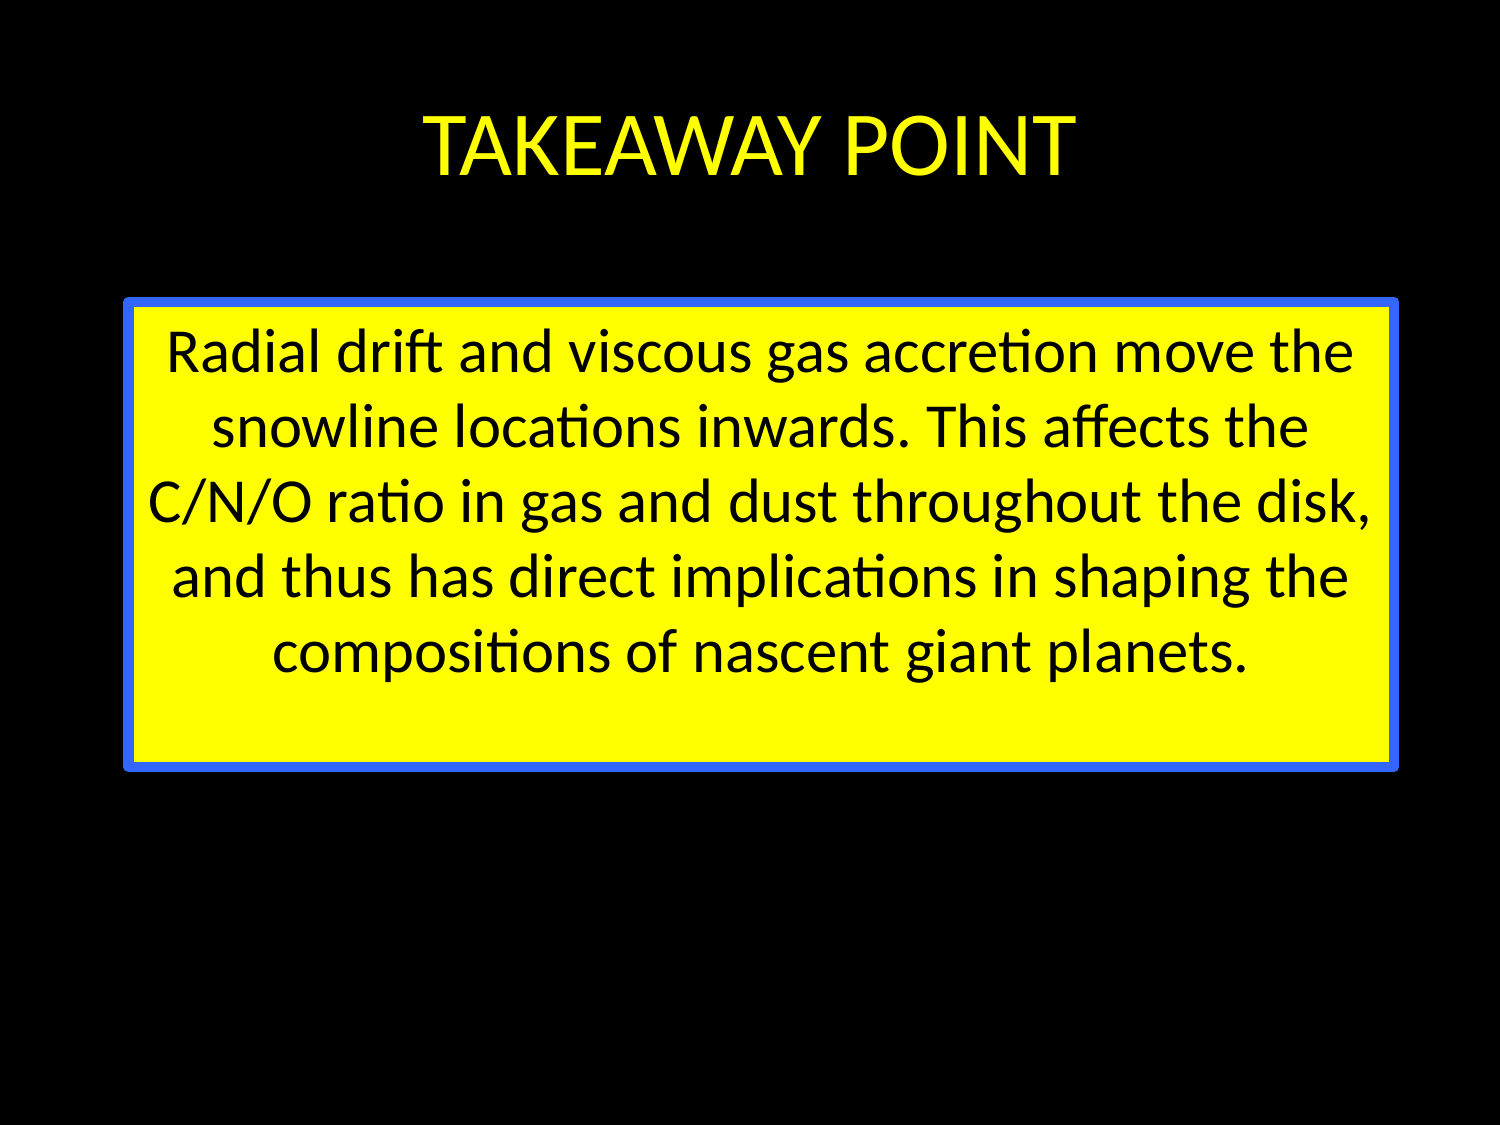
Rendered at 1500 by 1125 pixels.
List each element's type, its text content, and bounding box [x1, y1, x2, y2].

title TAKEAWAY POINT [75, 45, 1425, 233]
list Radial drift and viscous gas accretion move the snowline locations inwards. This affects the C/N/O ratio in gas and dust throughout the disk, and thus has direct implications in shaping the compositions of nascent giant planets. [128, 301, 1395, 767]
